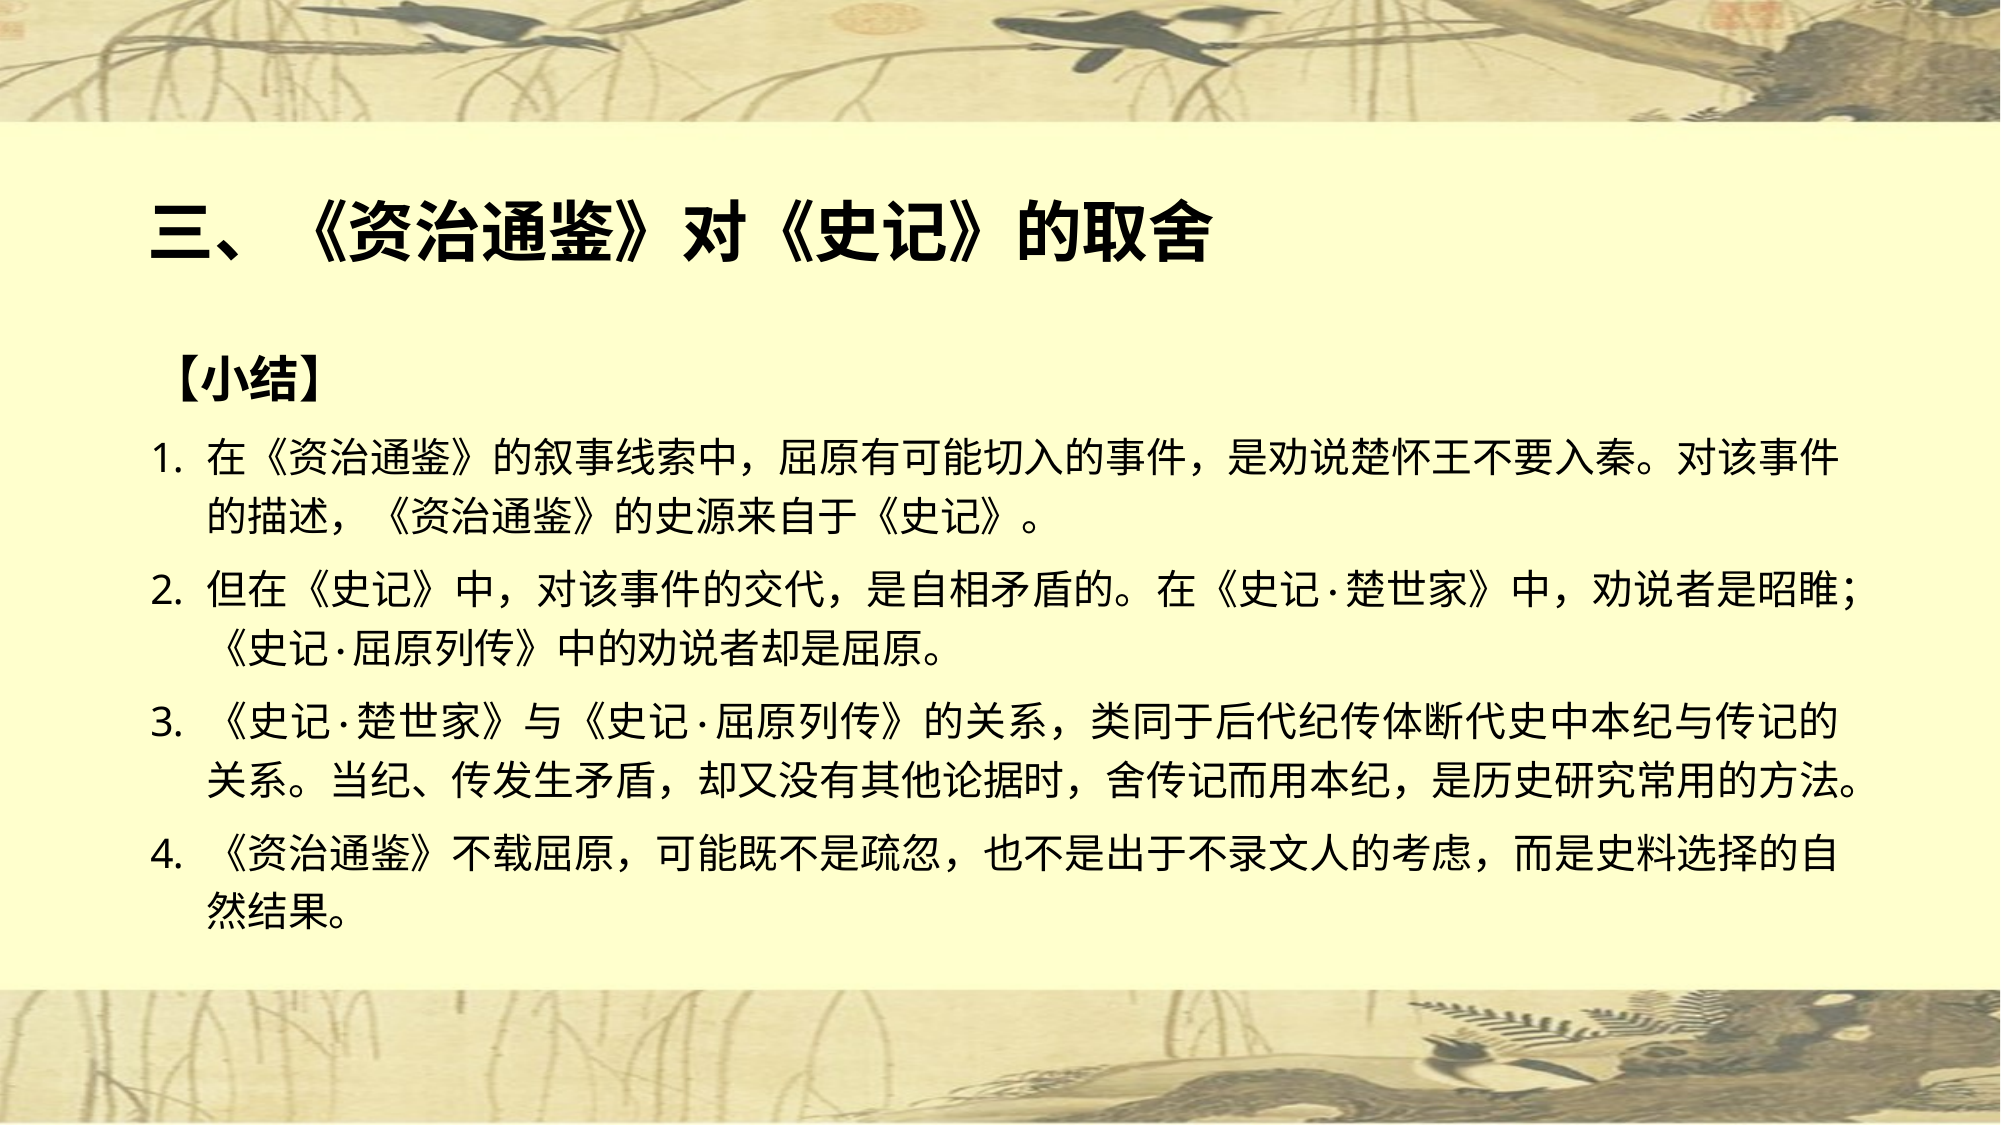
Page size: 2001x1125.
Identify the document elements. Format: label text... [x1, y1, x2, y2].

list 【小结】 在《资治通鉴》的叙事线索中，屈原有可能切入的事件，是劝说楚怀王不要入秦。对该事件的描述，《资治通鉴》的史源来自于《史记》。 但在《史记》中，对该事件的交代，是自相矛盾的。在《史记·楚世家》中，劝说者是昭睢；《史记·屈原列传》中的劝说者却是屈原。 《史记·楚世家》与《史记·屈原列传》的关系，类同于后代纪传体断代史中本纪与传记的关系。当纪、传发生矛盾，却又没有其他论据时，舍传记而用本纪，是历史研究常用的方法。 《资治通鉴》不载屈原，可能既不是疏忽，也不是出于不录文人的考虑，而是史料选择的自然结果。 [135, 389, 1855, 962]
text_box 三、《资治通鉴》对《史记》的取舍 [132, 171, 1858, 389]
picture [0, 0, 2001, 1125]
